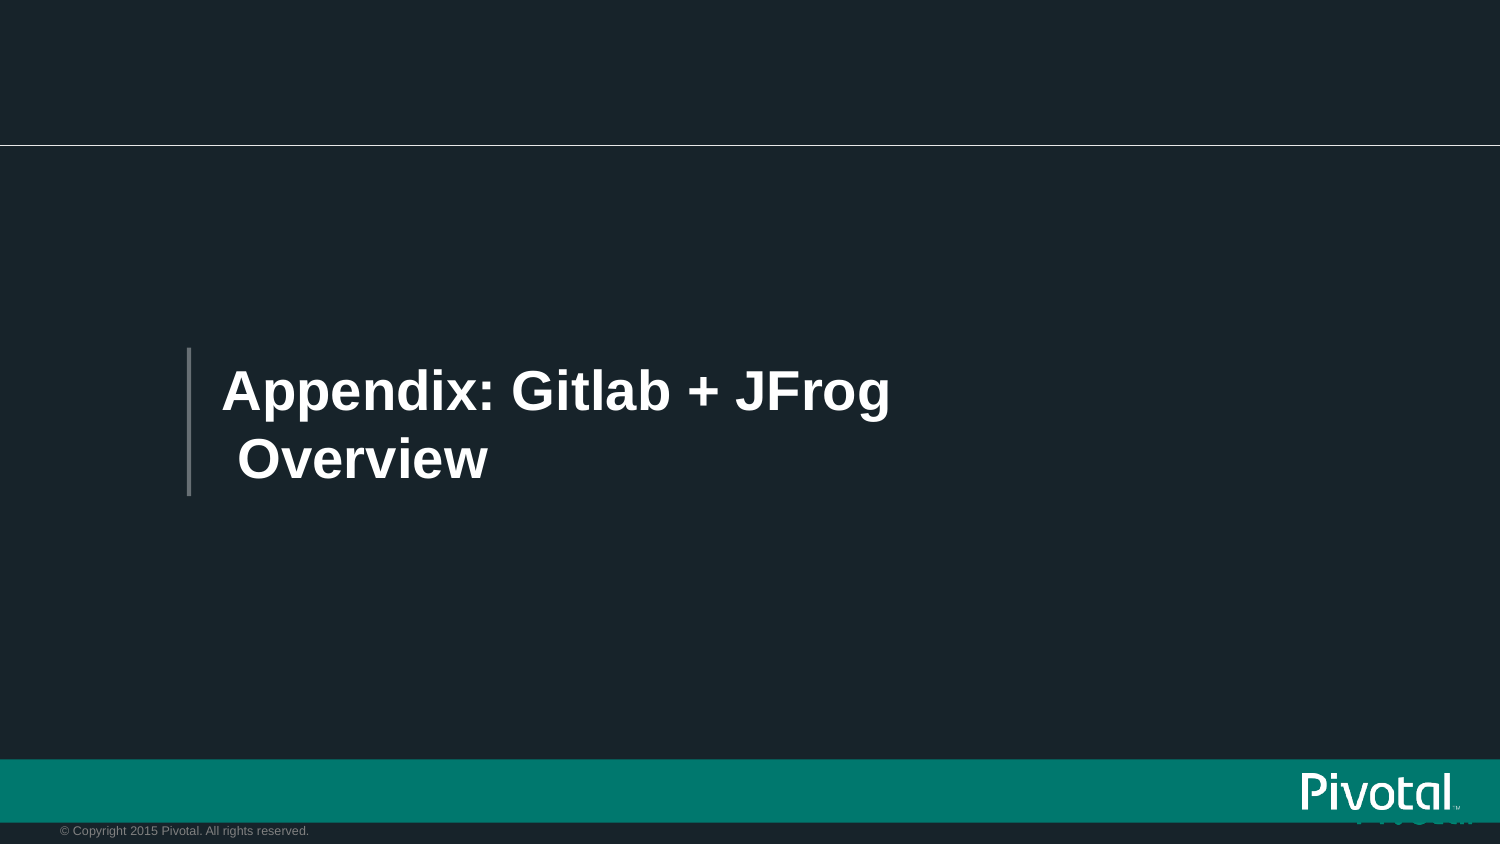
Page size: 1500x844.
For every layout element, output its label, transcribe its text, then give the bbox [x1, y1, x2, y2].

text_box Appendix: Gitlab + JFrog Overview [218, 352, 901, 492]
picture [1302, 773, 1460, 810]
